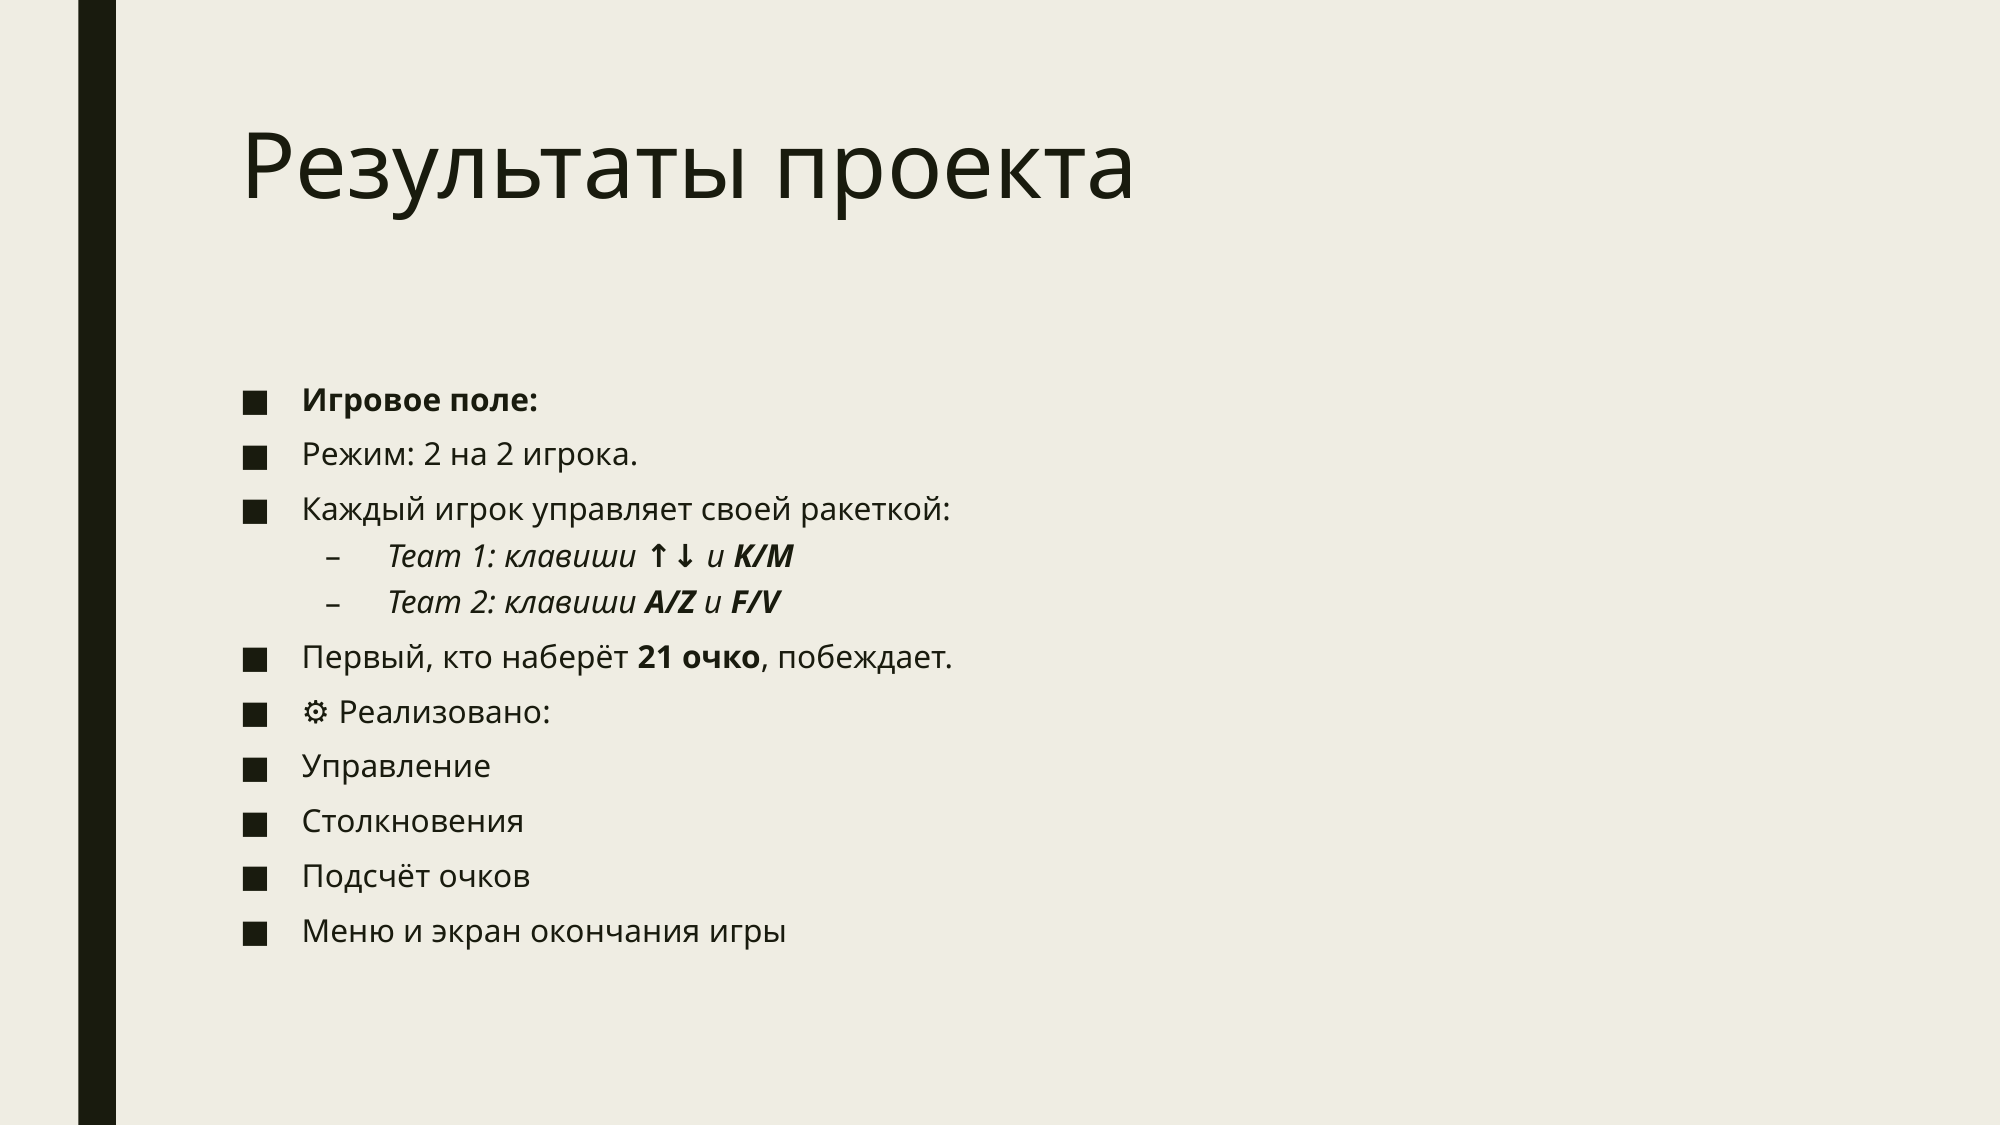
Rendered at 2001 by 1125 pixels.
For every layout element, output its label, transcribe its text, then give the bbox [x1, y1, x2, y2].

title Результаты проекта [225, 112, 1800, 357]
list Игровое поле: Режим: 2 на 2 игрока. Каждый игрок управляет своей ракеткой: Team 1: клавиши ↑↓ и K/M Team 2: клавиши A/Z и F/V Первый, кто наберёт 21 очко, побеждает. ⚙ Реализовано: Управление Столкновения Подсчёт очков Меню и экран окончания игры [225, 375, 1800, 963]
